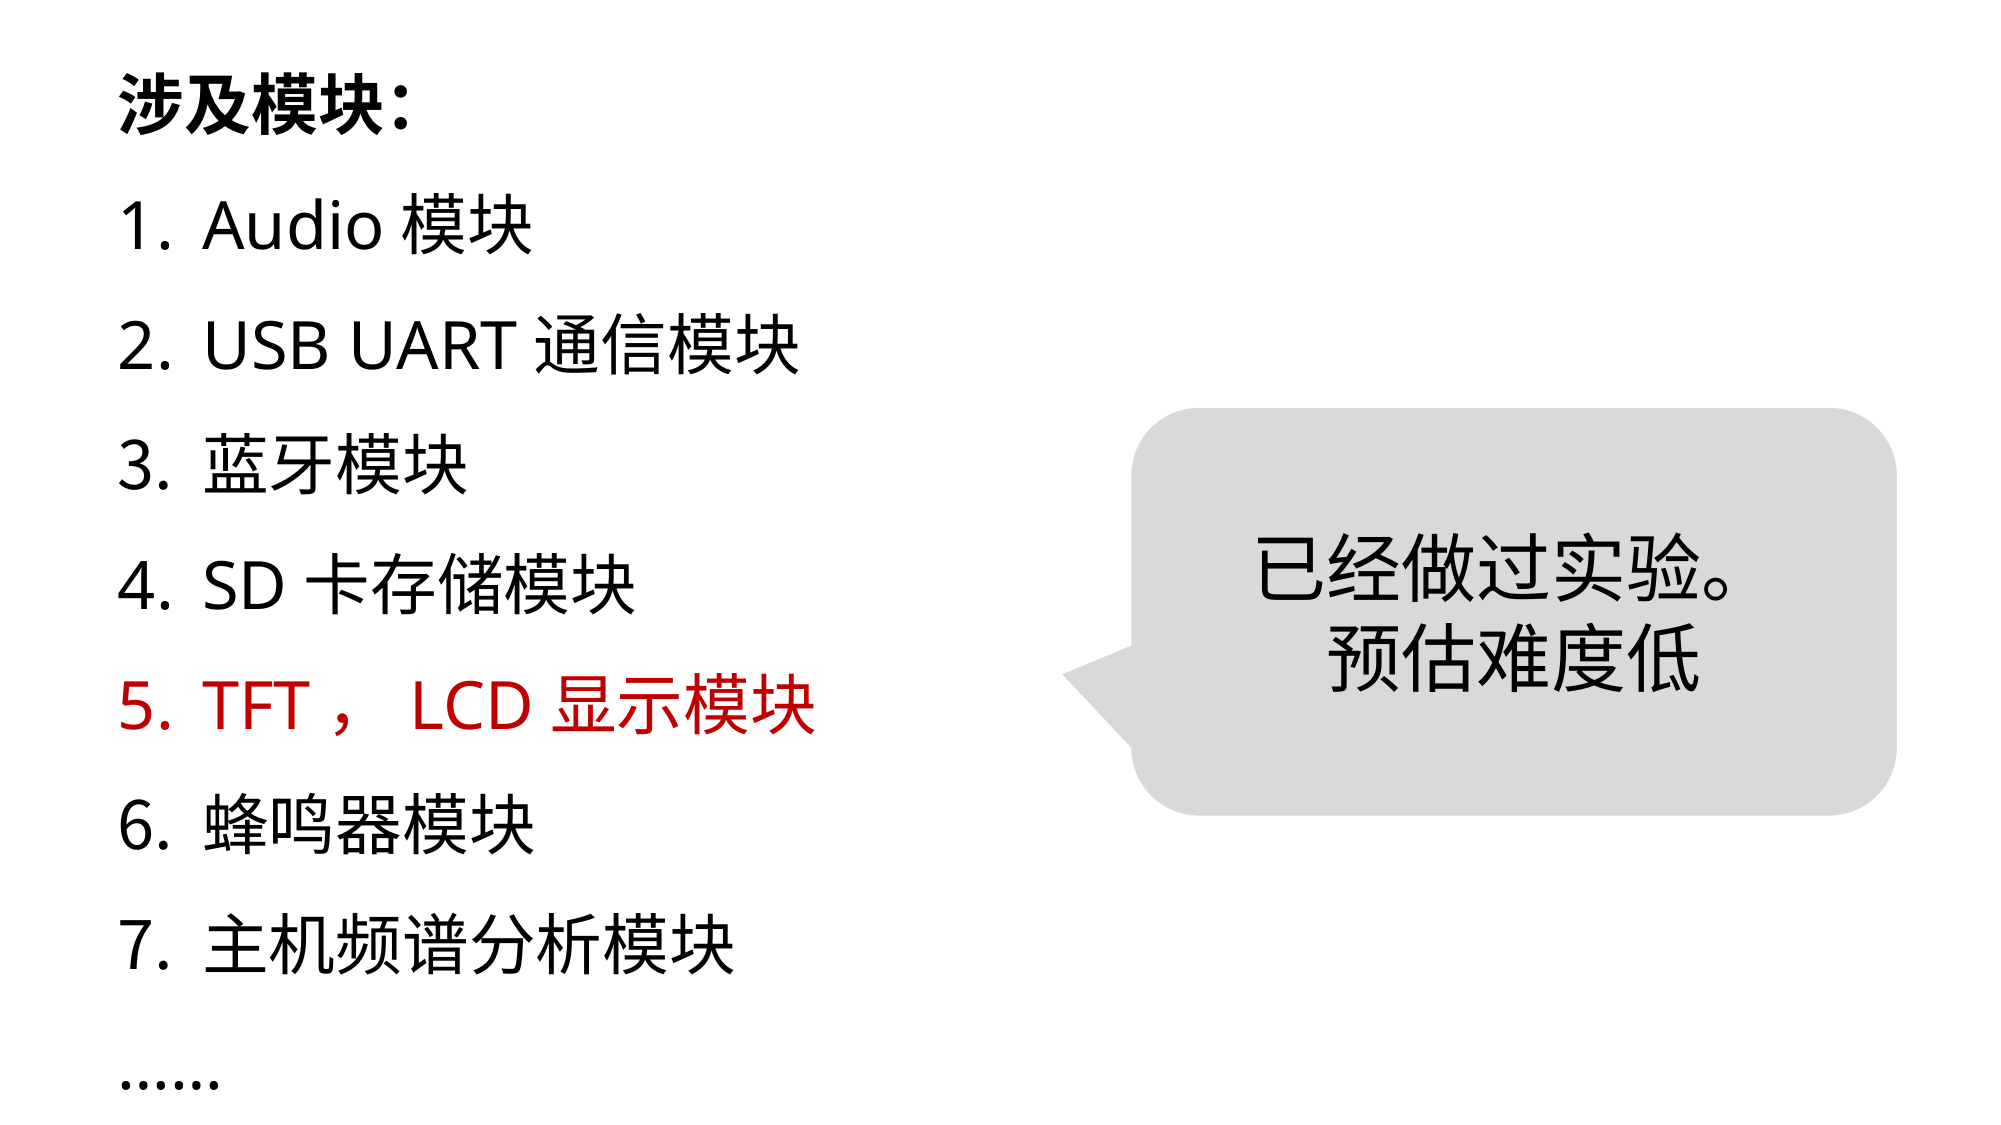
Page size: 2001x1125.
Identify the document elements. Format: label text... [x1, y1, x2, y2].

text_box 涉及模块： Audio模块 USB UART通信模块 蓝牙模块 SD卡存储模块 TFT，LCD显示模块 蜂鸣器模块 主机频谱分析模块 …… [103, 15, 1391, 1111]
text_box 已经做过实验。 预估难度低 [1060, 406, 1898, 817]
